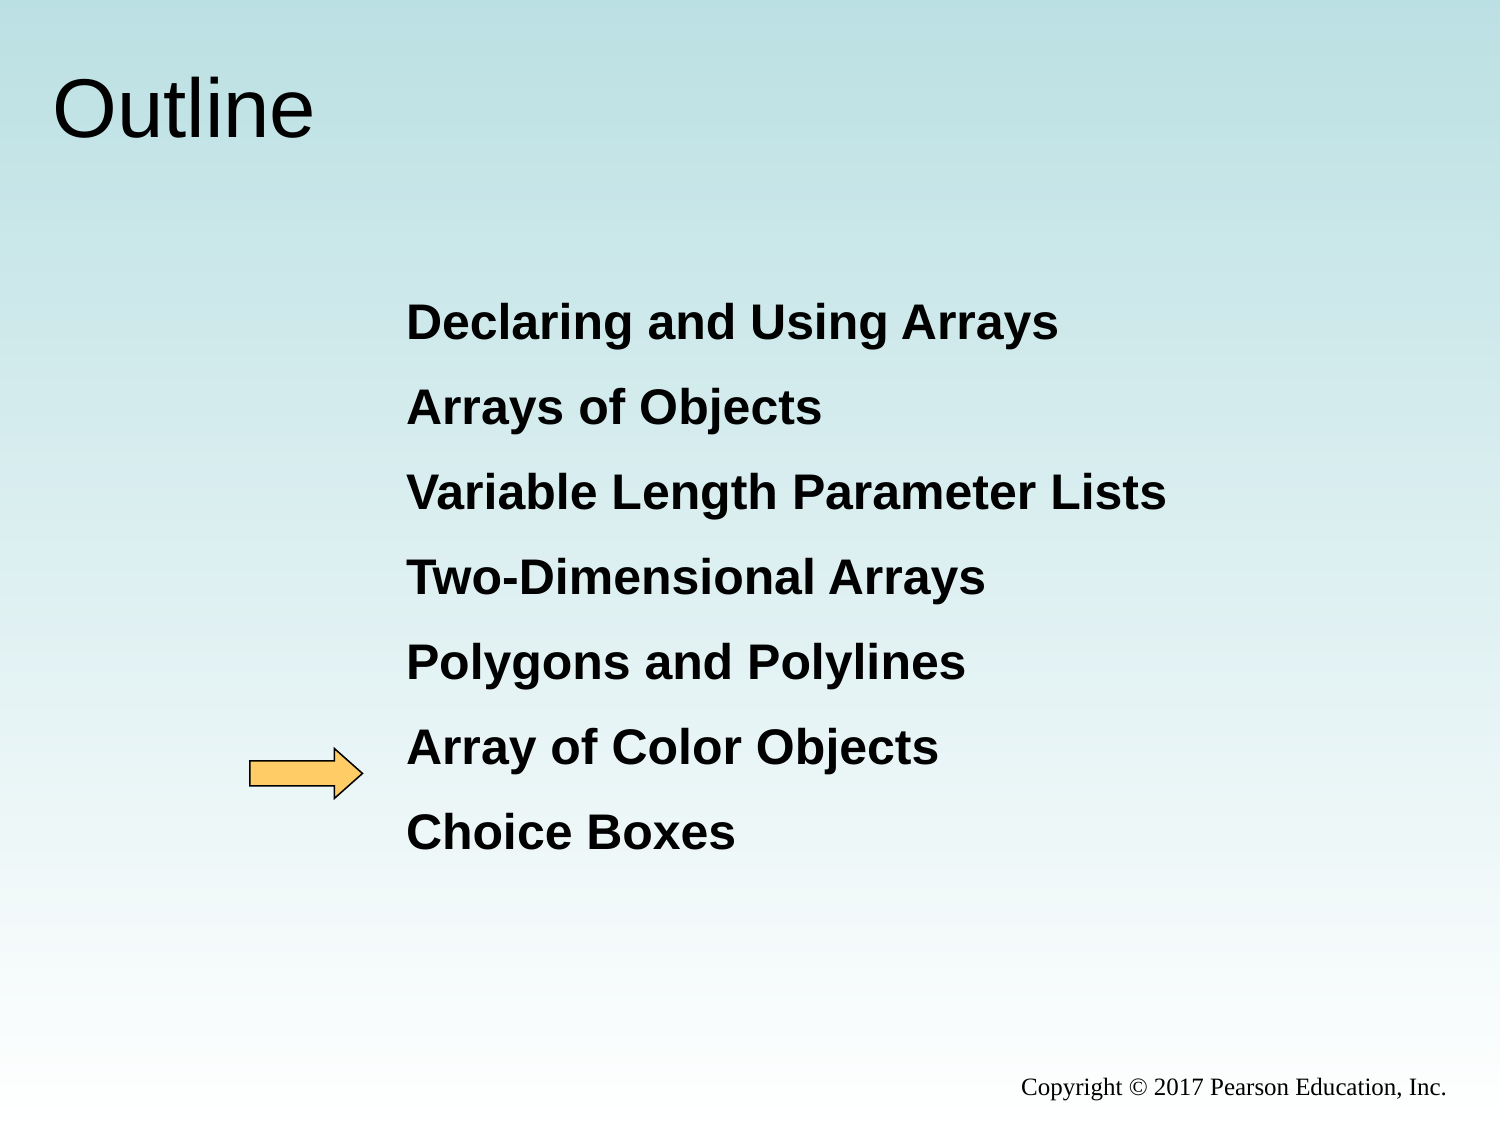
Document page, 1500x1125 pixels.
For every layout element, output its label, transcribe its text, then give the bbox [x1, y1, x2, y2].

text_box [249, 748, 363, 799]
footer Copyright © 2017 Pearson Education, Inc. [549, 1062, 1463, 1114]
title Outline [37, 45, 1463, 163]
text_box Declaring and Using Arrays Arrays of Objects Variable Length Parameter Lists Two-Dimensional Arrays Polygons and Polylines Array of Color Objects Choice Boxes [391, 282, 1183, 867]
